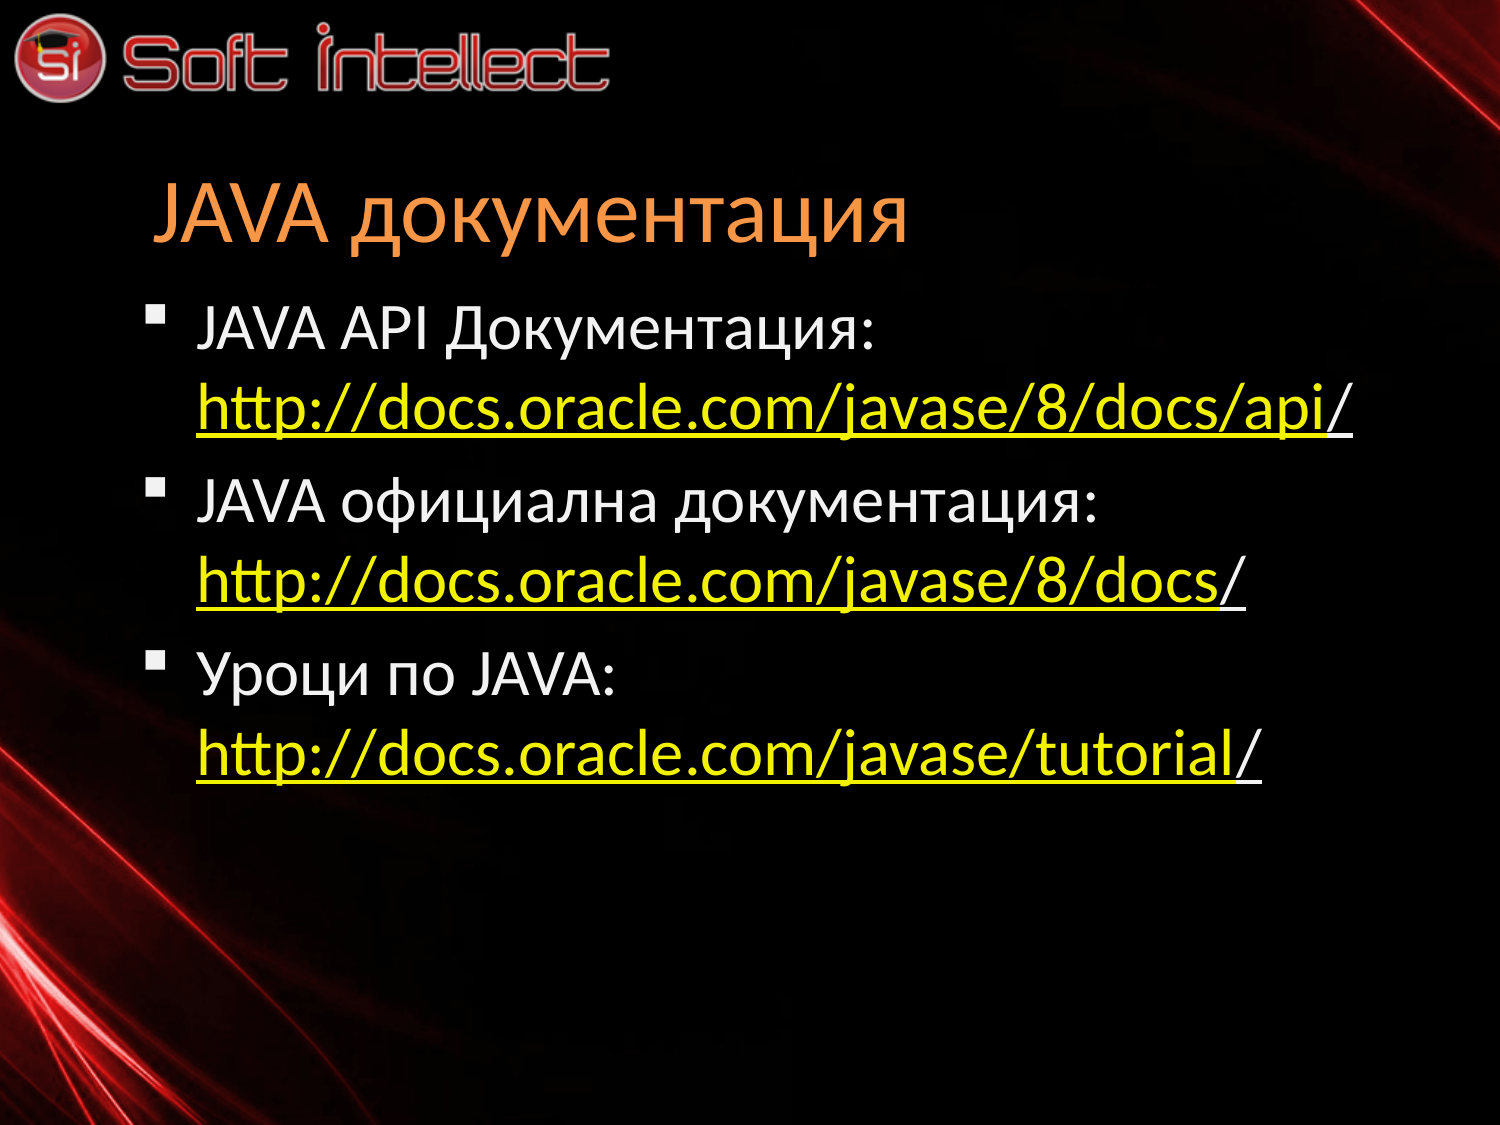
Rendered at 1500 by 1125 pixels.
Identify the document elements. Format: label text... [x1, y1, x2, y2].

title JAVA документация [137, 112, 1488, 300]
picture [0, 0, 1500, 1125]
list JAVA API Документация: http://docs.oracle.com/javase/8/docs/api/ JAVA официална документация: http://docs.oracle.com/javase/8/docs/ Уроци по JAVA: http://docs.oracle.com/javase/tutorial/ [125, 275, 1375, 1018]
